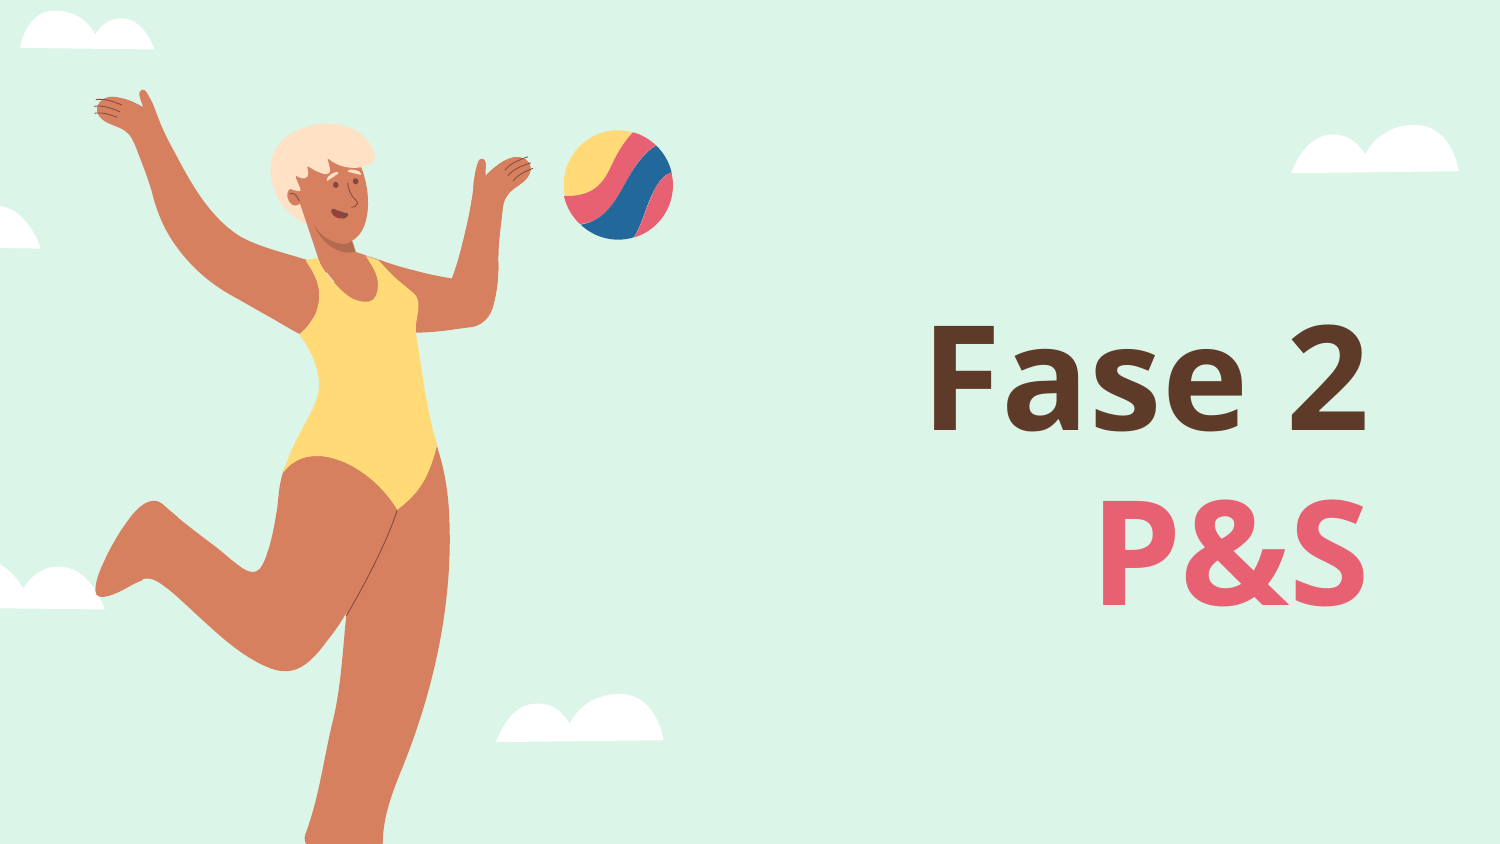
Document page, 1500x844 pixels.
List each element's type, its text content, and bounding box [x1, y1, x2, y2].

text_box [77, 49, 721, 844]
title Fase 2 P&S [724, 251, 1385, 667]
